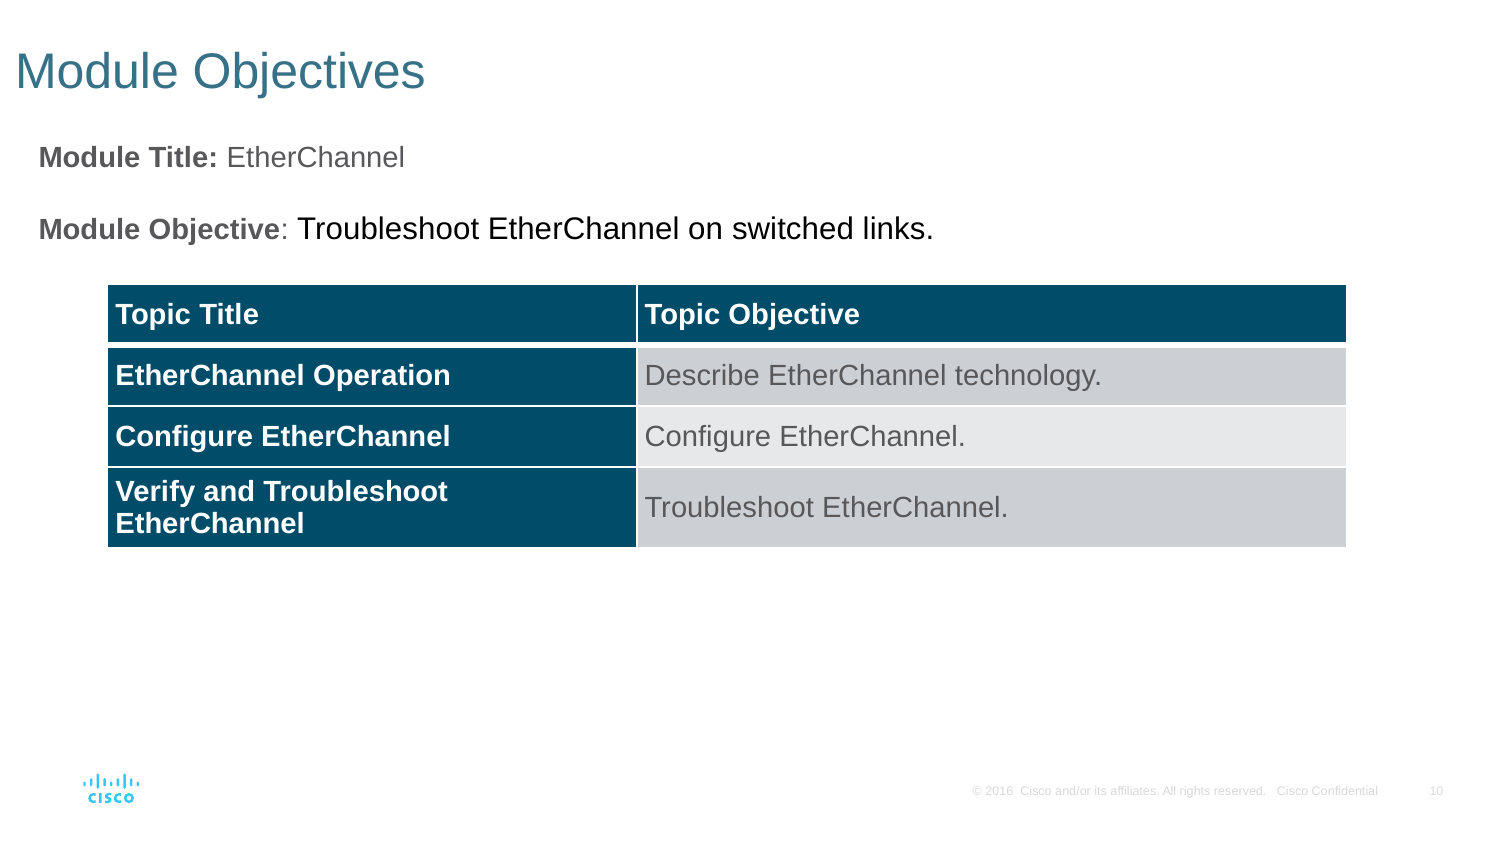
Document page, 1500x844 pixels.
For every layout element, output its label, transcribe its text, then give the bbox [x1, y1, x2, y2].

table_cell Describe EtherChannel technology. [638, 348, 1346, 405]
table_header Topic Objective [638, 285, 1346, 342]
table_cell EtherChannel Operation [108, 348, 636, 405]
table_cell Configure EtherChannel [108, 407, 636, 466]
table_cell Verify and Troubleshoot EtherChannel [108, 468, 636, 547]
list Module Title: EtherChannel Module Objective: Troubleshoot EtherChannel on switched links. [23, 131, 1476, 256]
table_cell Troubleshoot EtherChannel. [638, 468, 1346, 547]
title Module Objectives [0, 6, 1500, 131]
table_header Topic Title [108, 285, 636, 342]
table_cell Configure EtherChannel. [638, 407, 1346, 466]
